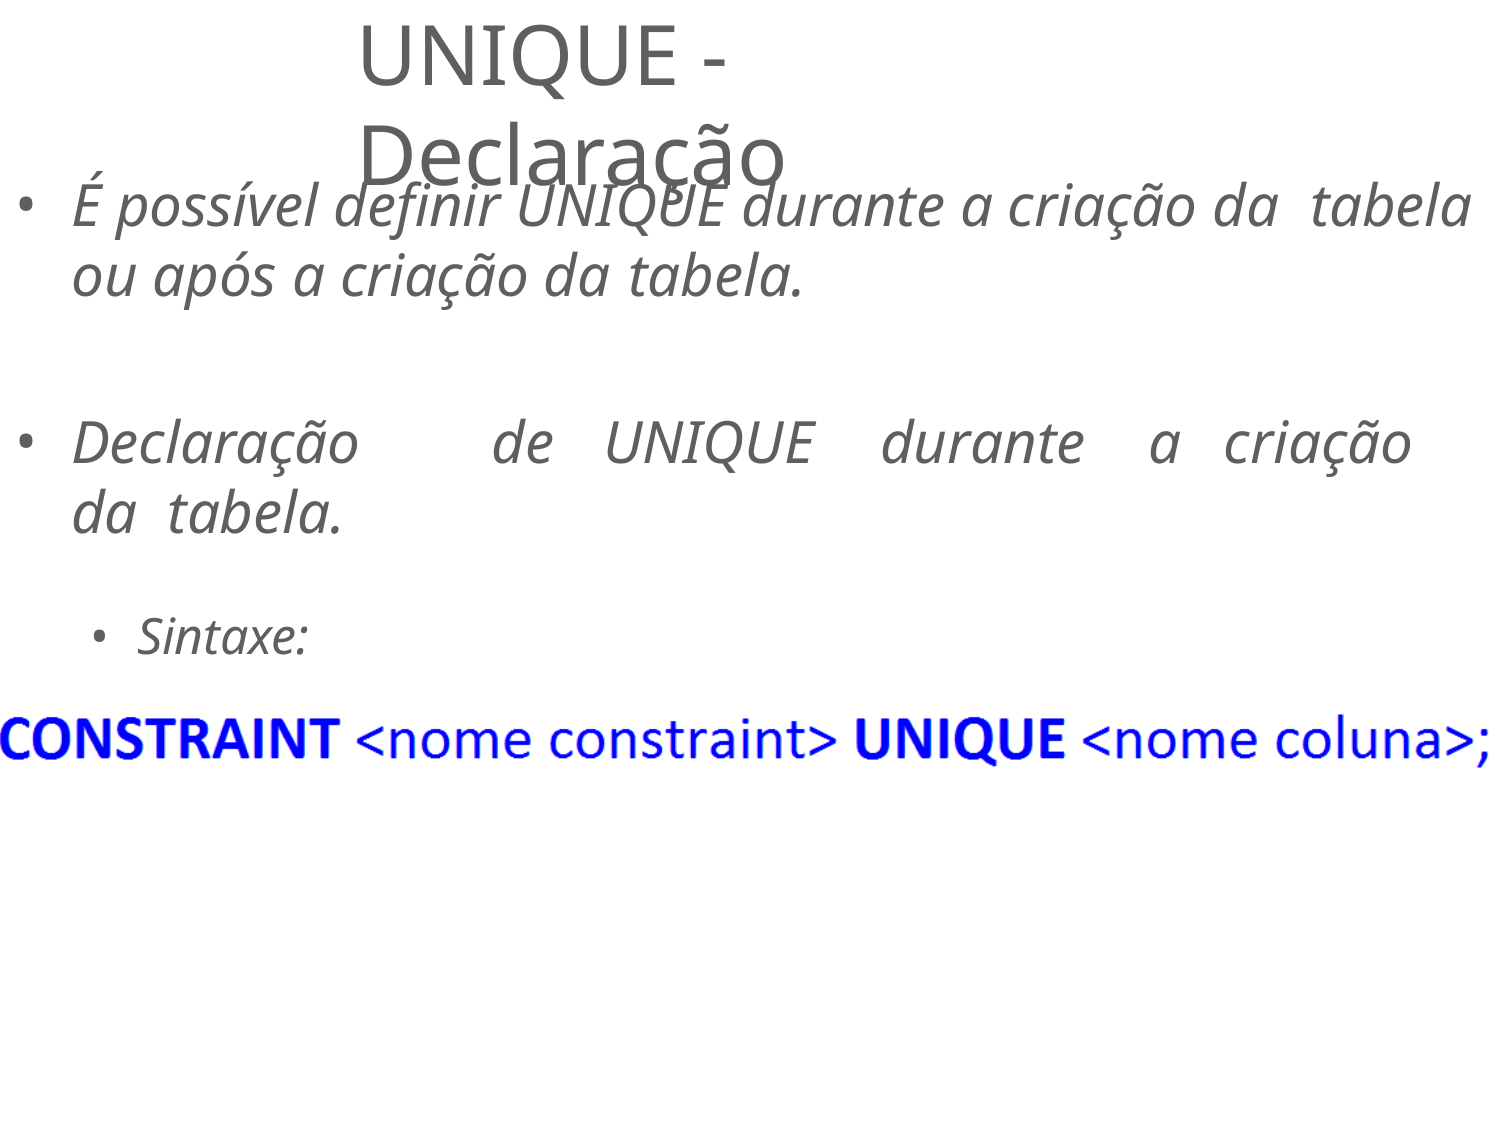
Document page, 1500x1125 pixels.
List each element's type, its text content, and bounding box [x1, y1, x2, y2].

title UNIQUE - Declaração [354, 0, 1146, 166]
text_box É possível definir UNIQUE durante a criação da tabela ou após a criação da tabela. Declaração de UNIQUE durante a criação da tabela. Sintaxe: [12, 166, 1488, 665]
text_box [0, 704, 1500, 777]
